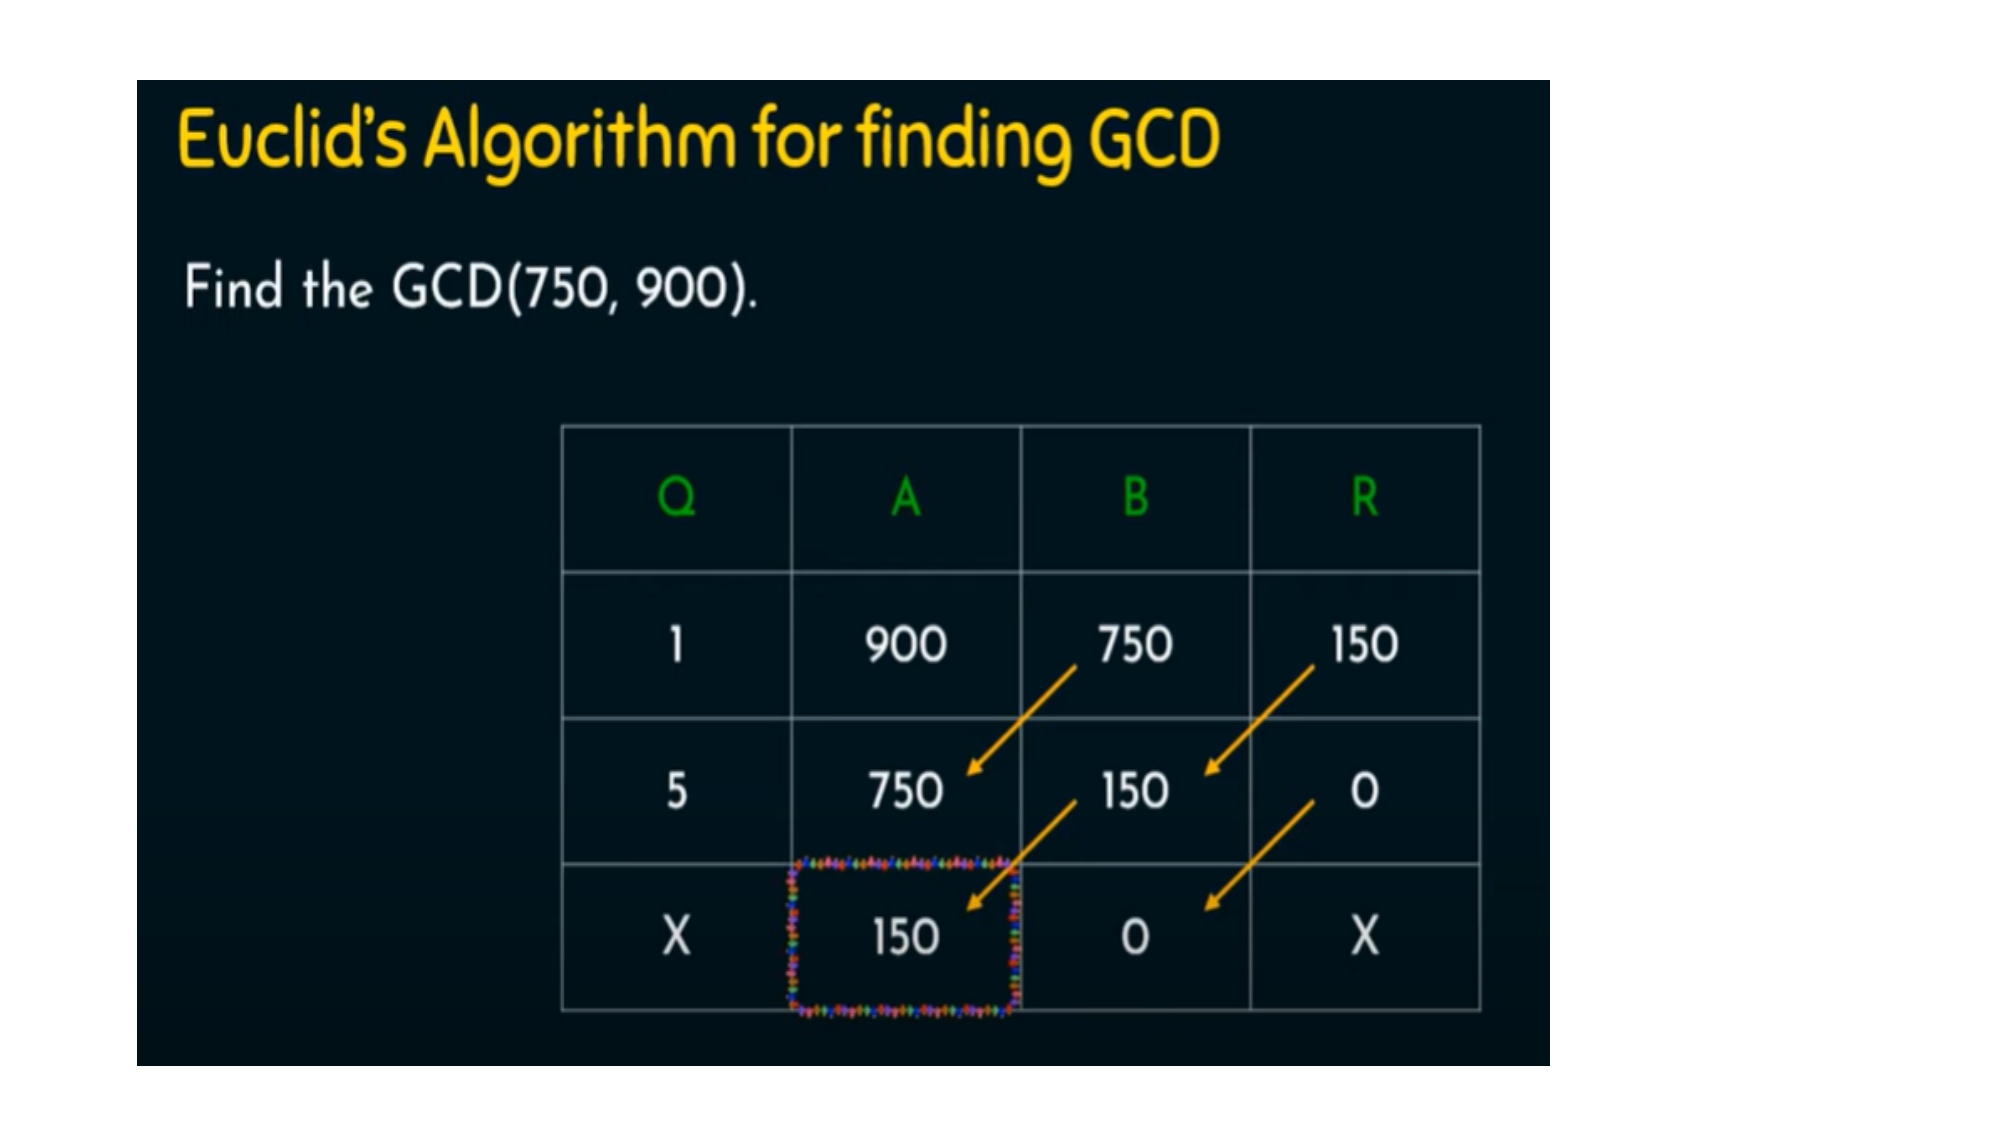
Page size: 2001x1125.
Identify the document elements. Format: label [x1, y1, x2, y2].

list [137, 80, 1551, 1066]
